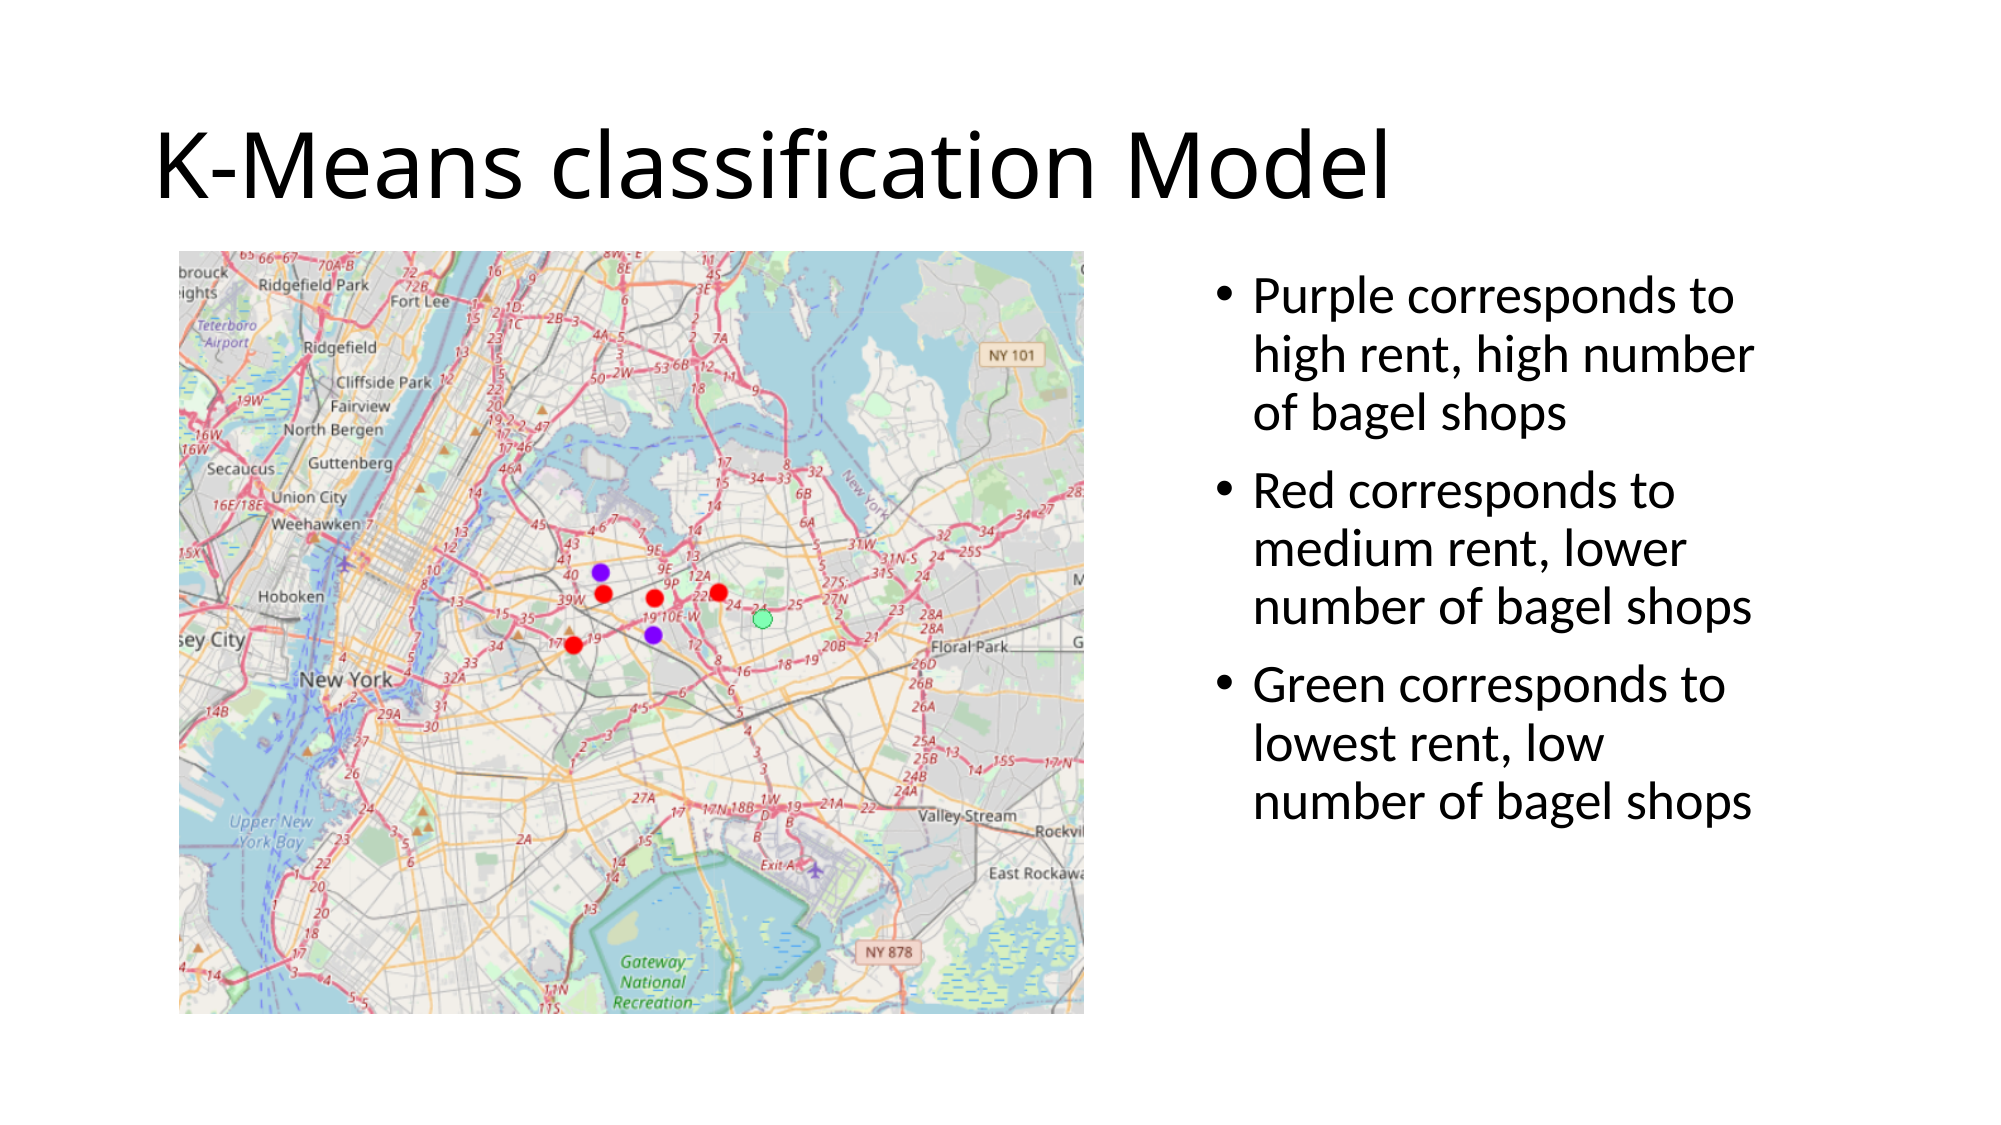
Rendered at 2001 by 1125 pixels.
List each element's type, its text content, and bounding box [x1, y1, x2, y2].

list Purple corresponds to high rent, high number of bagel shops Red corresponds to medium rent, lower number of bagel shops Green corresponds to lowest rent, low number of bagel shops [1200, 259, 1798, 974]
picture [179, 251, 1084, 1014]
title K-Means classification Model [137, 59, 1863, 278]
